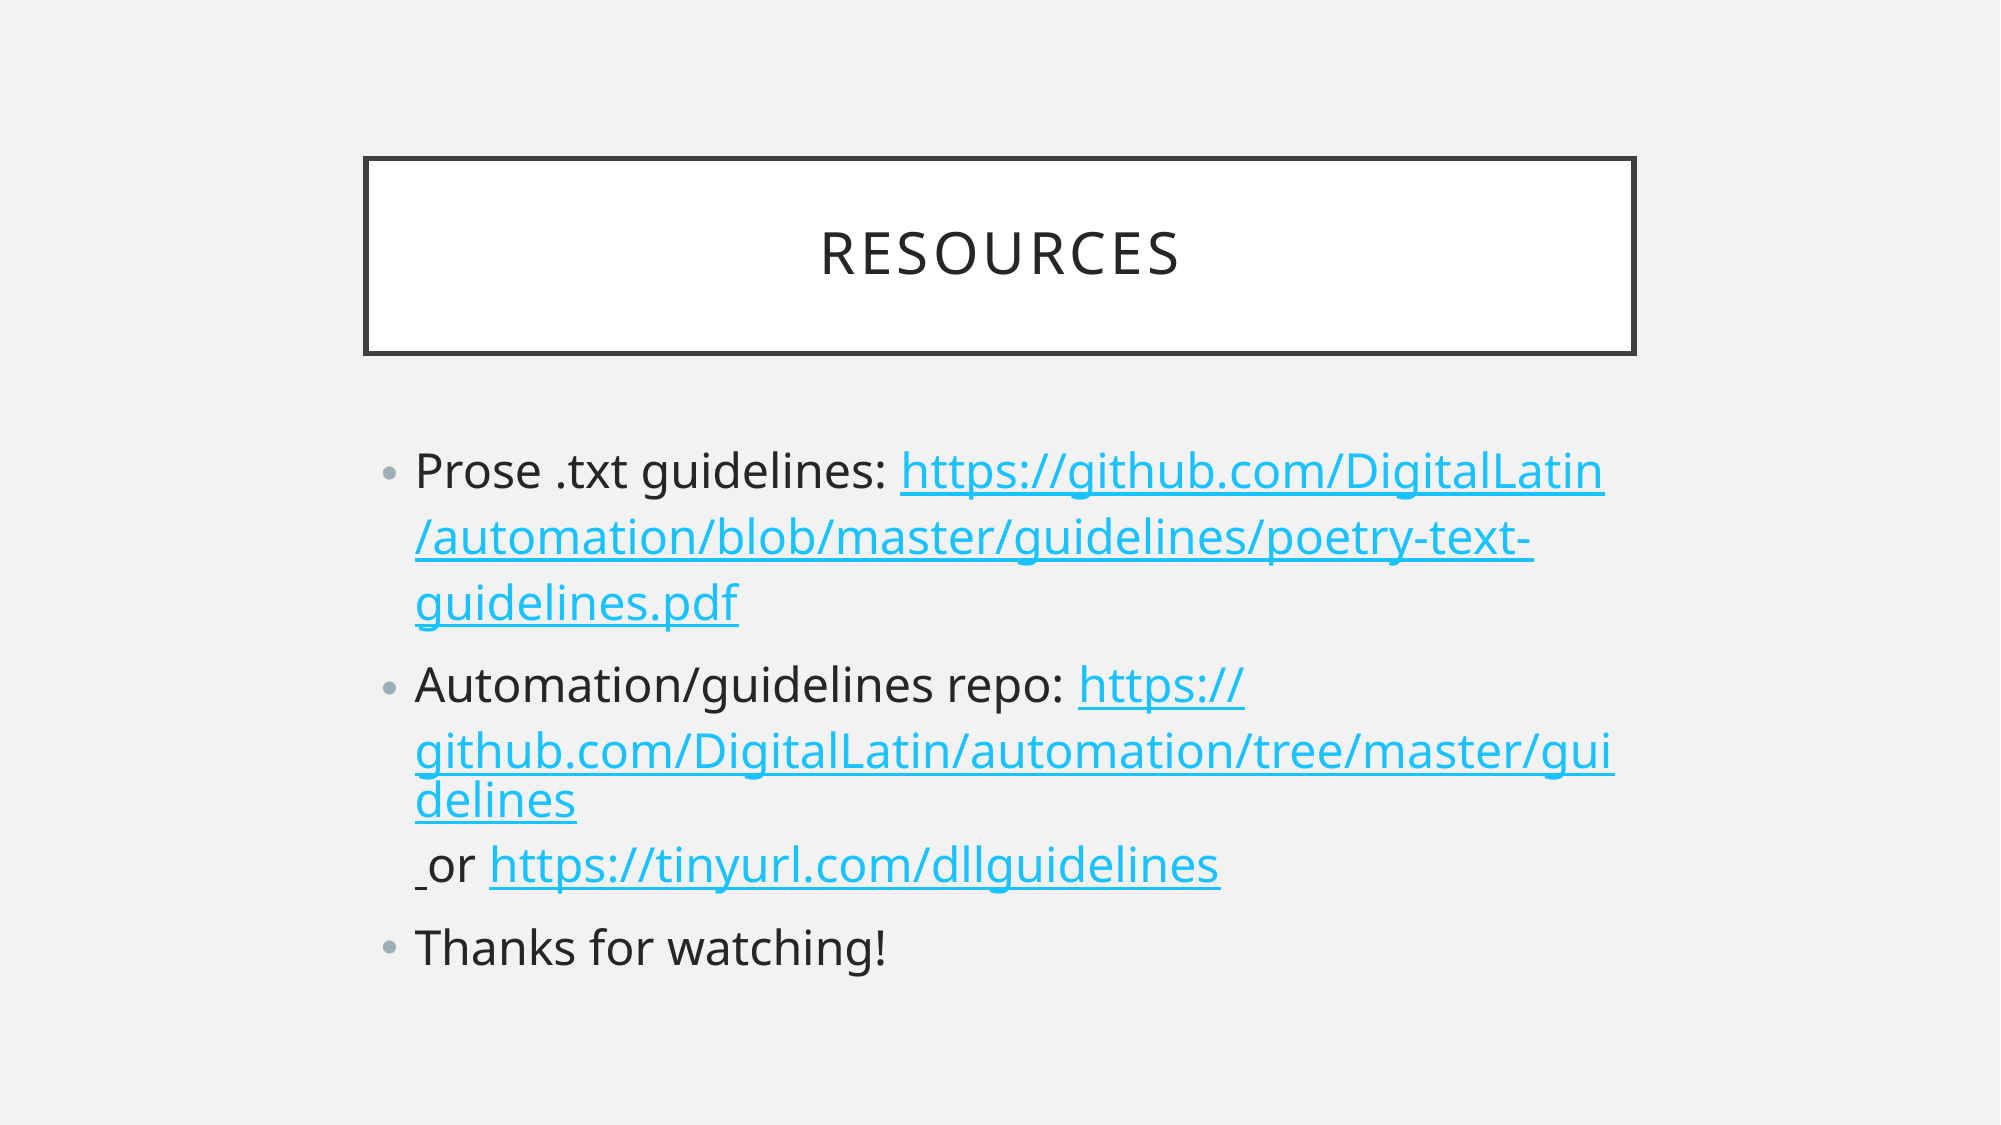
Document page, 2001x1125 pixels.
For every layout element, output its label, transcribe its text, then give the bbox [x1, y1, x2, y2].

list Prose .txt guidelines: https://github.com/DigitalLatin/automation/blob/master/guidelines/poetry-text-guidelines.pdf Automation/guidelines repo: https://github.com/DigitalLatin/automation/tree/master/guidelines or https://tinyurl.com/dllguidelines Thanks for watching! [366, 432, 1634, 942]
title Resources [363, 156, 1637, 356]
